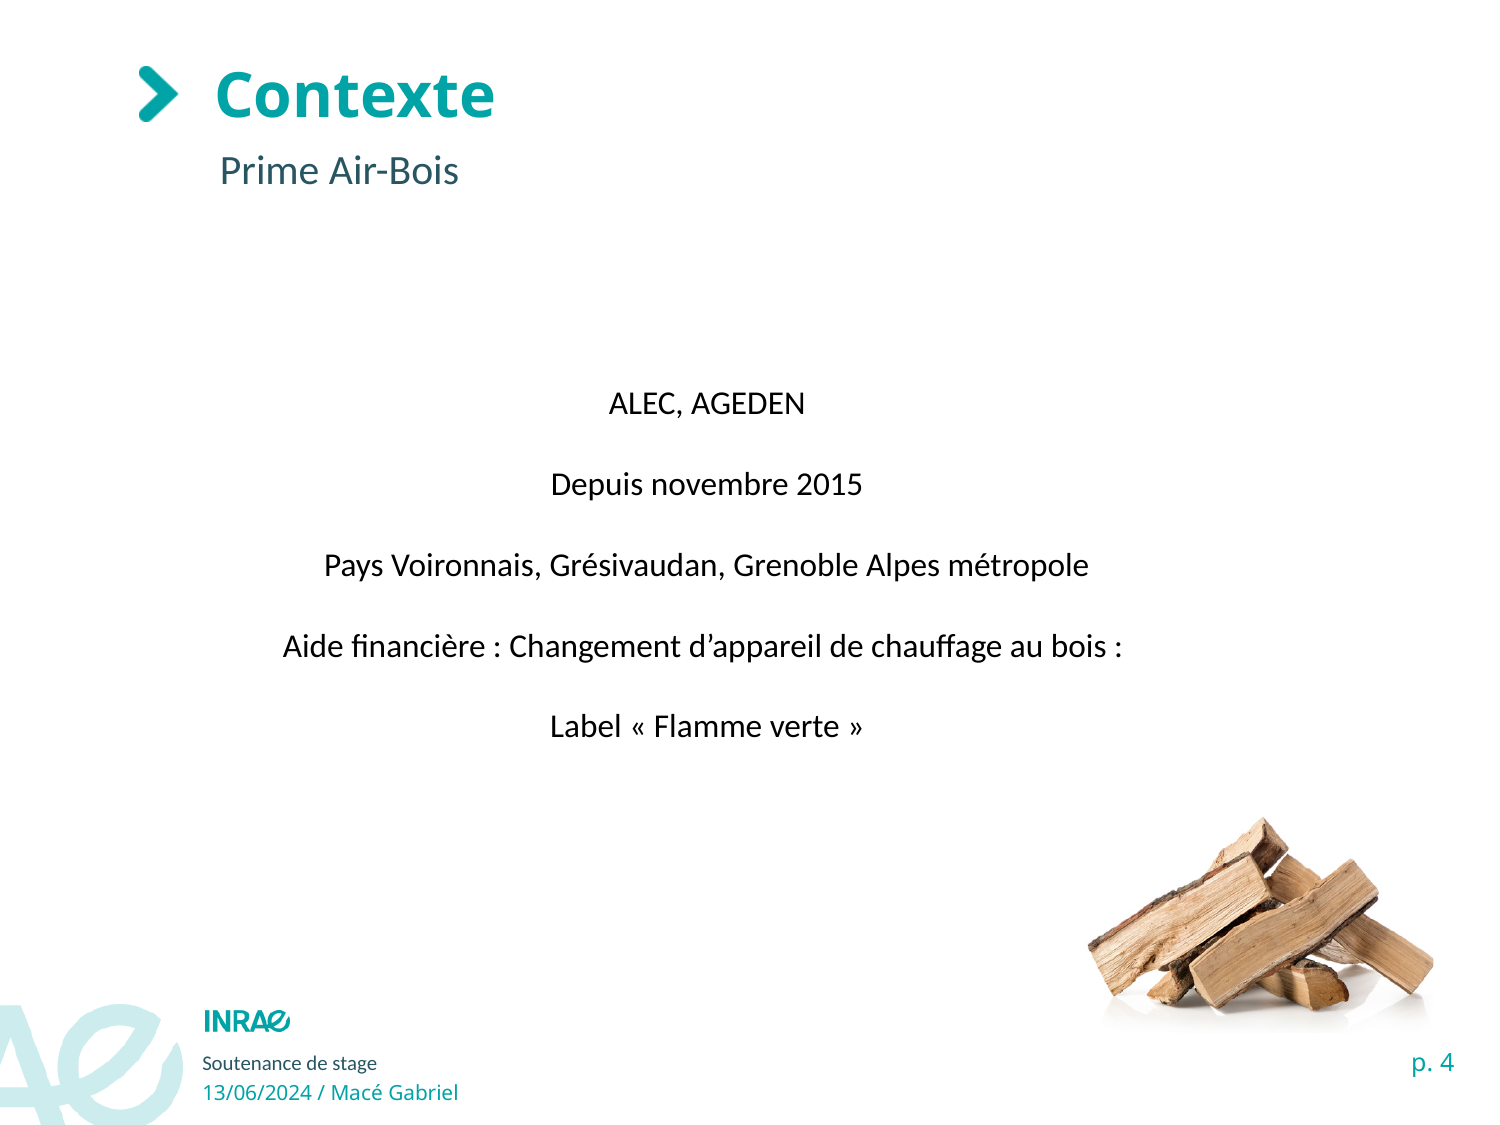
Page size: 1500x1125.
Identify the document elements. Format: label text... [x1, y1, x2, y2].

picture [1080, 811, 1434, 1033]
subtitle Prime Air-Bois [205, 140, 1397, 253]
picture [0, 996, 329, 1125]
title Contexte [139, 24, 1397, 171]
picture [139, 66, 180, 122]
list ALEC, AGEDEN Depuis novembre 2015 Pays Voironnais, Grésivaudan, Grenoble Alpes métropole Aide financière : Changement d’appareil de chauffage au bois : Label « Flamme verte » [111, 354, 1303, 812]
